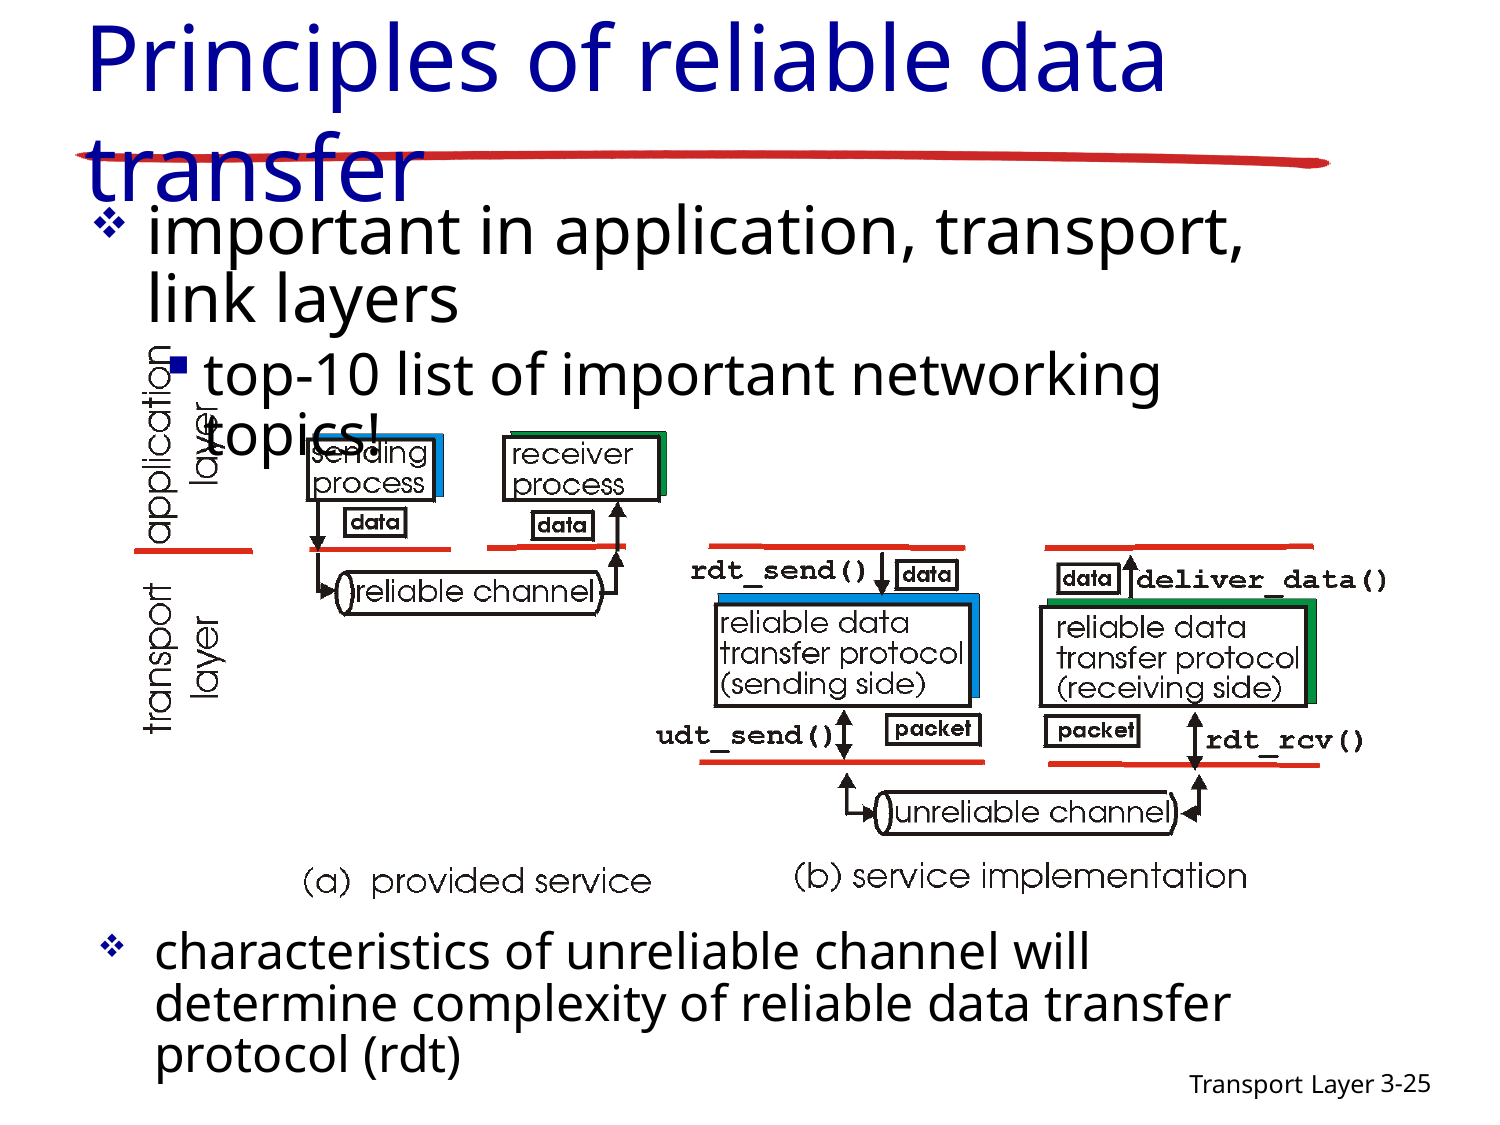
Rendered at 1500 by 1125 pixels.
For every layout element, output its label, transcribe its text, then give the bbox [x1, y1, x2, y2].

list characteristics of unreliable channel will determine complexity of reliable data transfer protocol (rdt) [82, 921, 1360, 999]
slide_number 3-25 [1365, 1059, 1477, 1106]
list important in application, transport, link layers top-10 list of important networking topics! [74, 204, 1332, 331]
footer Transport Layer [914, 1056, 1391, 1105]
picture [134, 346, 1386, 900]
title Principles of reliable data transfer [69, 15, 1345, 144]
title Principles of reliable data transfer [69, 181, 1345, 204]
picture [70, 145, 1346, 174]
